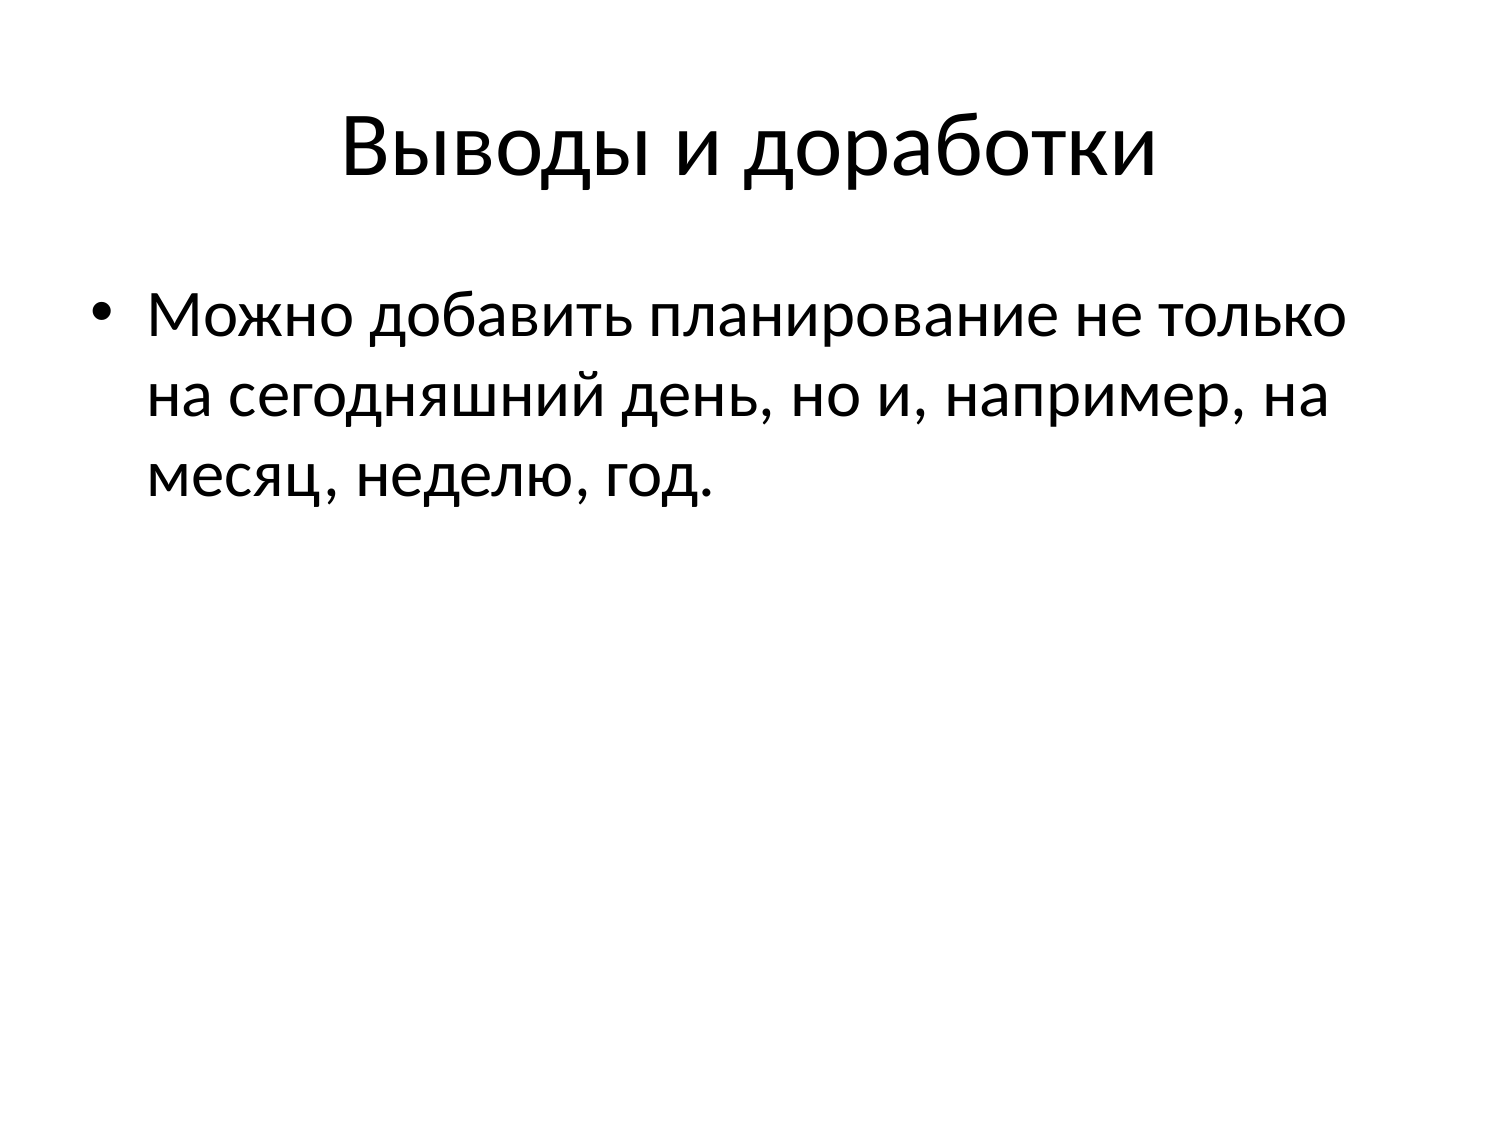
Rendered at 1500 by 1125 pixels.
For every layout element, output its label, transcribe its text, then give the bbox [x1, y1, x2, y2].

title Выводы и доработки [75, 45, 1425, 233]
list Можно добавить планирование не только на сегодняшний день, но и, например, на месяц, неделю, год. [75, 262, 1425, 1005]
